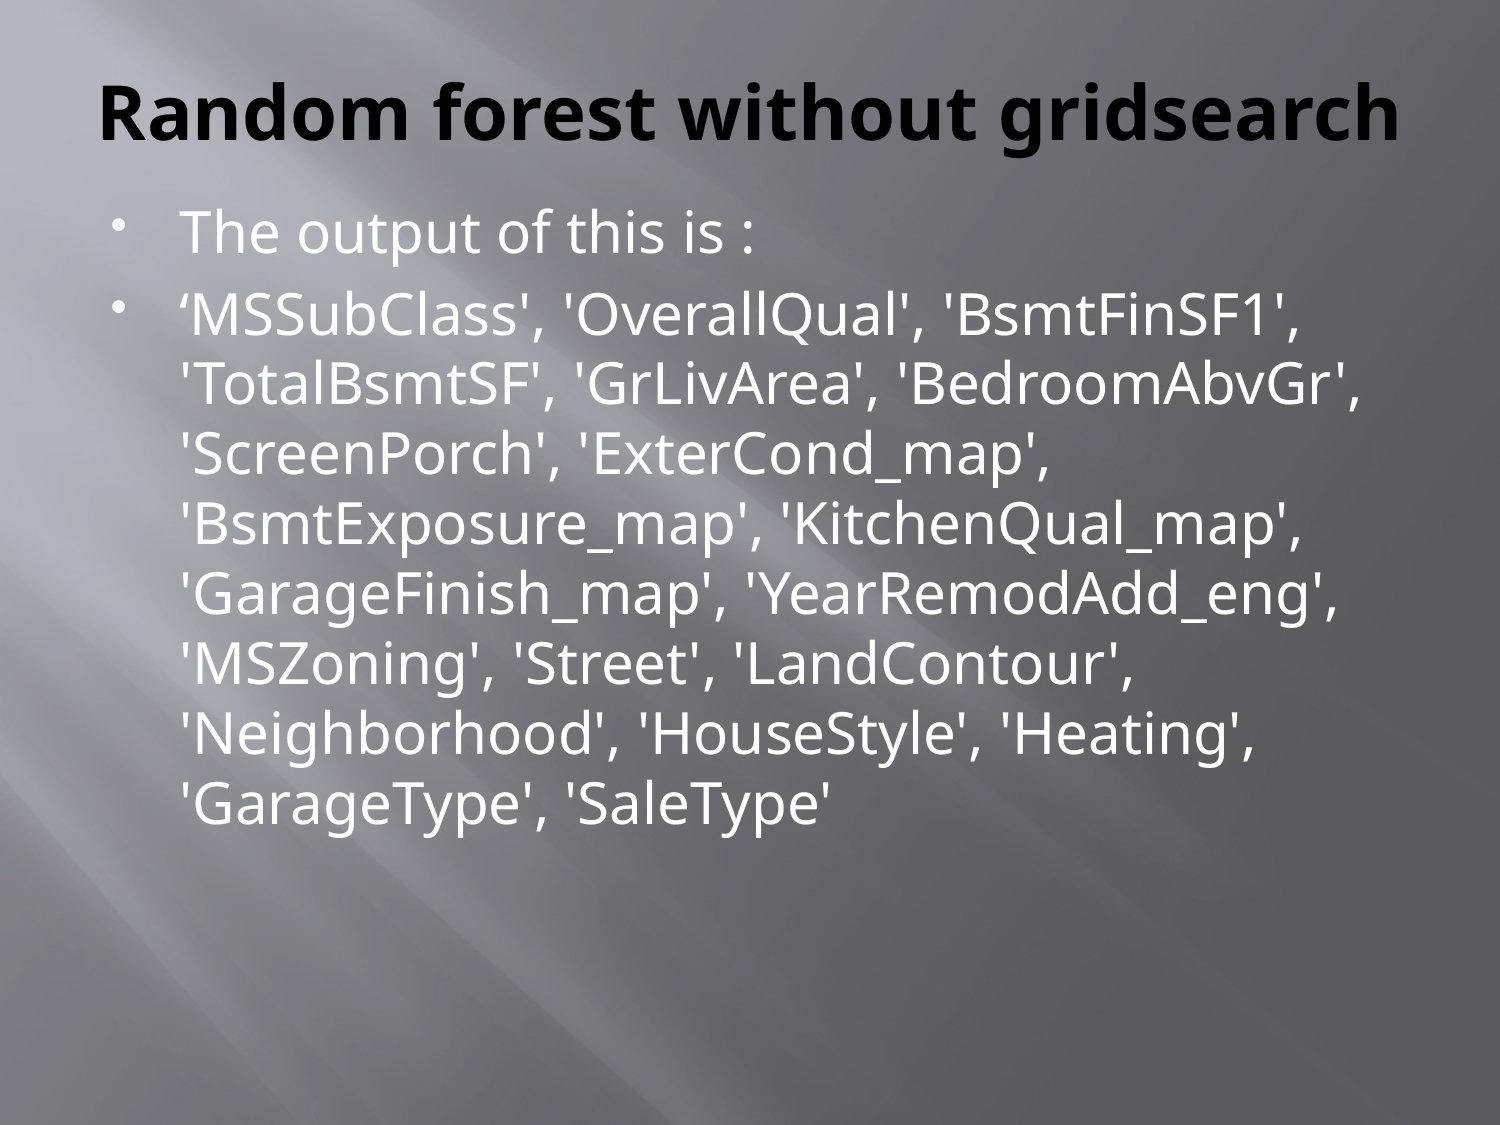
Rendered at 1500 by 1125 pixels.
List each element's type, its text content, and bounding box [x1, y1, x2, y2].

title Random forest without gridsearch [75, 45, 1425, 175]
list The output of this is : ‘MSSubClass', 'OverallQual', 'BsmtFinSF1', 'TotalBsmtSF', 'GrLivArea', 'BedroomAbvGr', 'ScreenPorch', 'ExterCond_map', 'BsmtExposure_map', 'KitchenQual_map', 'GarageFinish_map', 'YearRemodAdd_eng', 'MSZoning', 'Street', 'LandContour', 'Neighborhood', 'HouseStyle', 'Heating', 'GarageType', 'SaleType' [75, 187, 1425, 1005]
